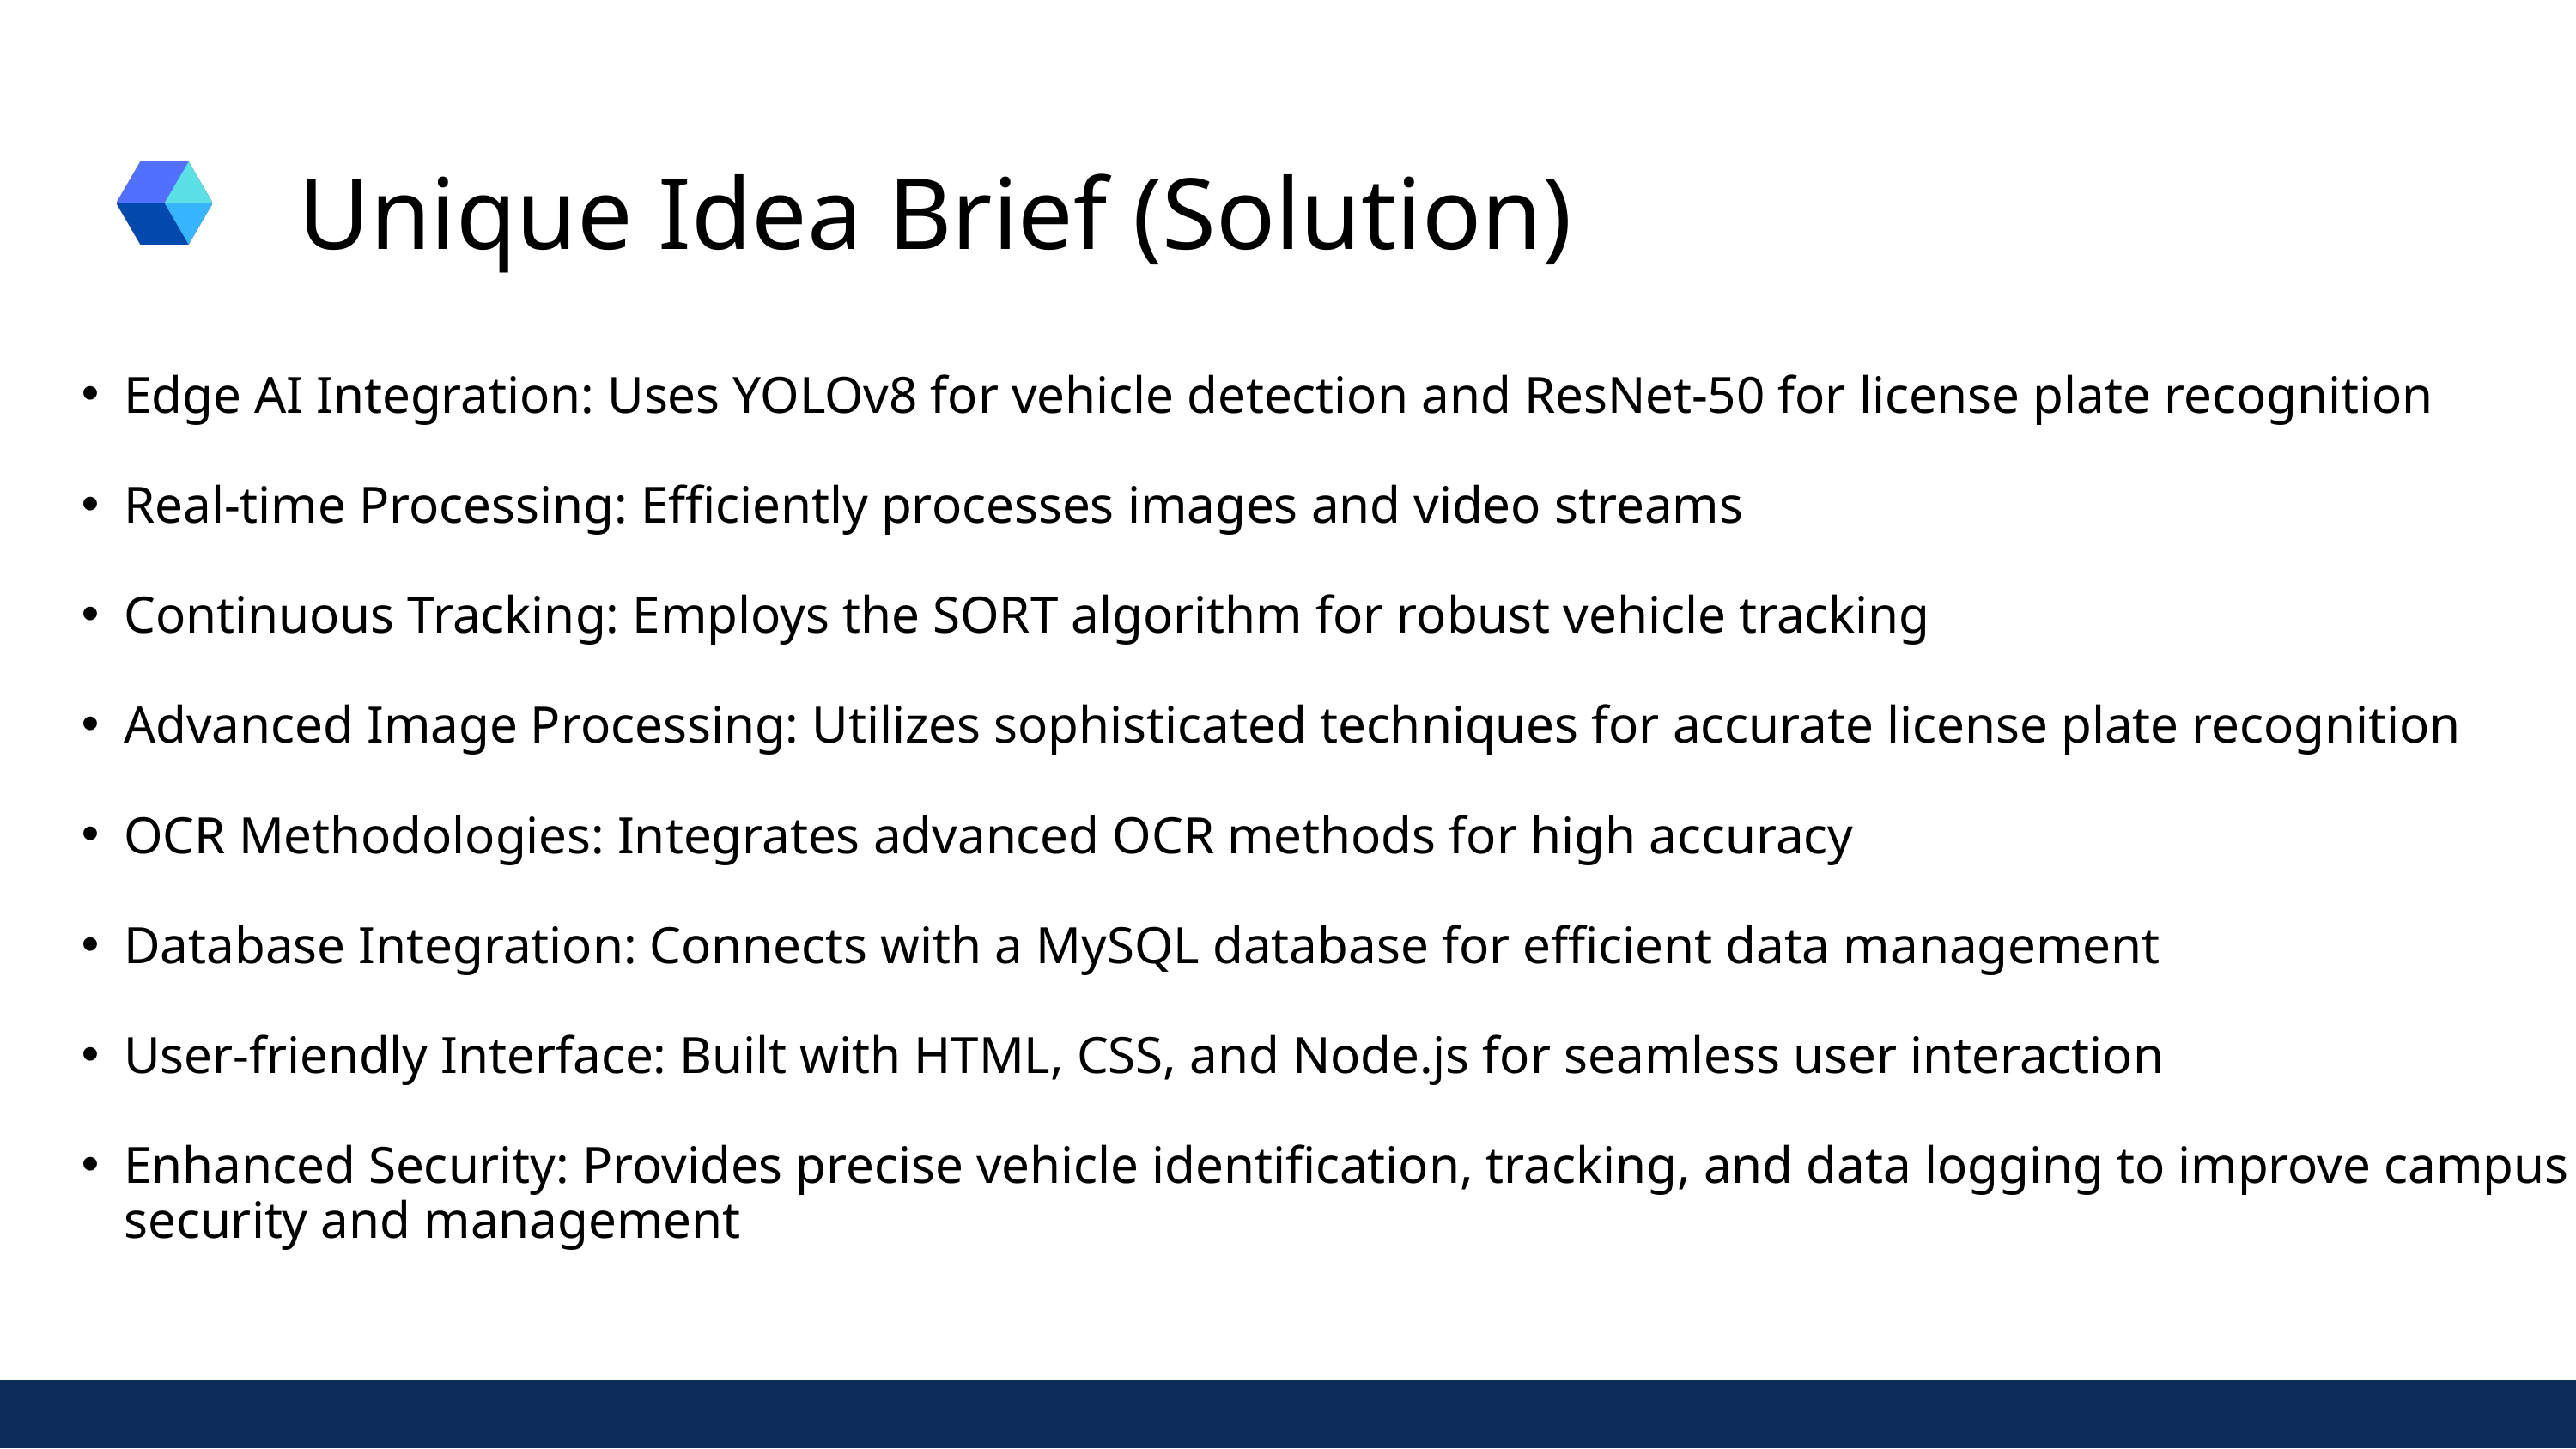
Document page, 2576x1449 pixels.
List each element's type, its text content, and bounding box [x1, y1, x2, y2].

text_box [116, 161, 213, 246]
text_box Edge AI Integration: Uses YOLOv8 for vehicle detection and ResNet-50 for license plate recognition Real-time Processing: Efficiently processes images and video streams Continuous Tracking: Employs the SORT algorithm for robust vehicle tracking Advanced Image Processing: Utilizes sophisticated techniques for accurate license plate recognition OCR Methodologies: Integrates advanced OCR methods for high accuracy Database Integration: Connects with a MySQL database for efficient data management User-friendly Interface: Built with HTML, CSS, and Node.js for seamless user interaction Enhanced Security: Provides precise vehicle identification, tracking, and data logging to improve campus security and management [39, 367, 2576, 1249]
text_box Unique Idea Brief (Solution) [212, 131, 1659, 270]
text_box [0, 1379, 2576, 1449]
